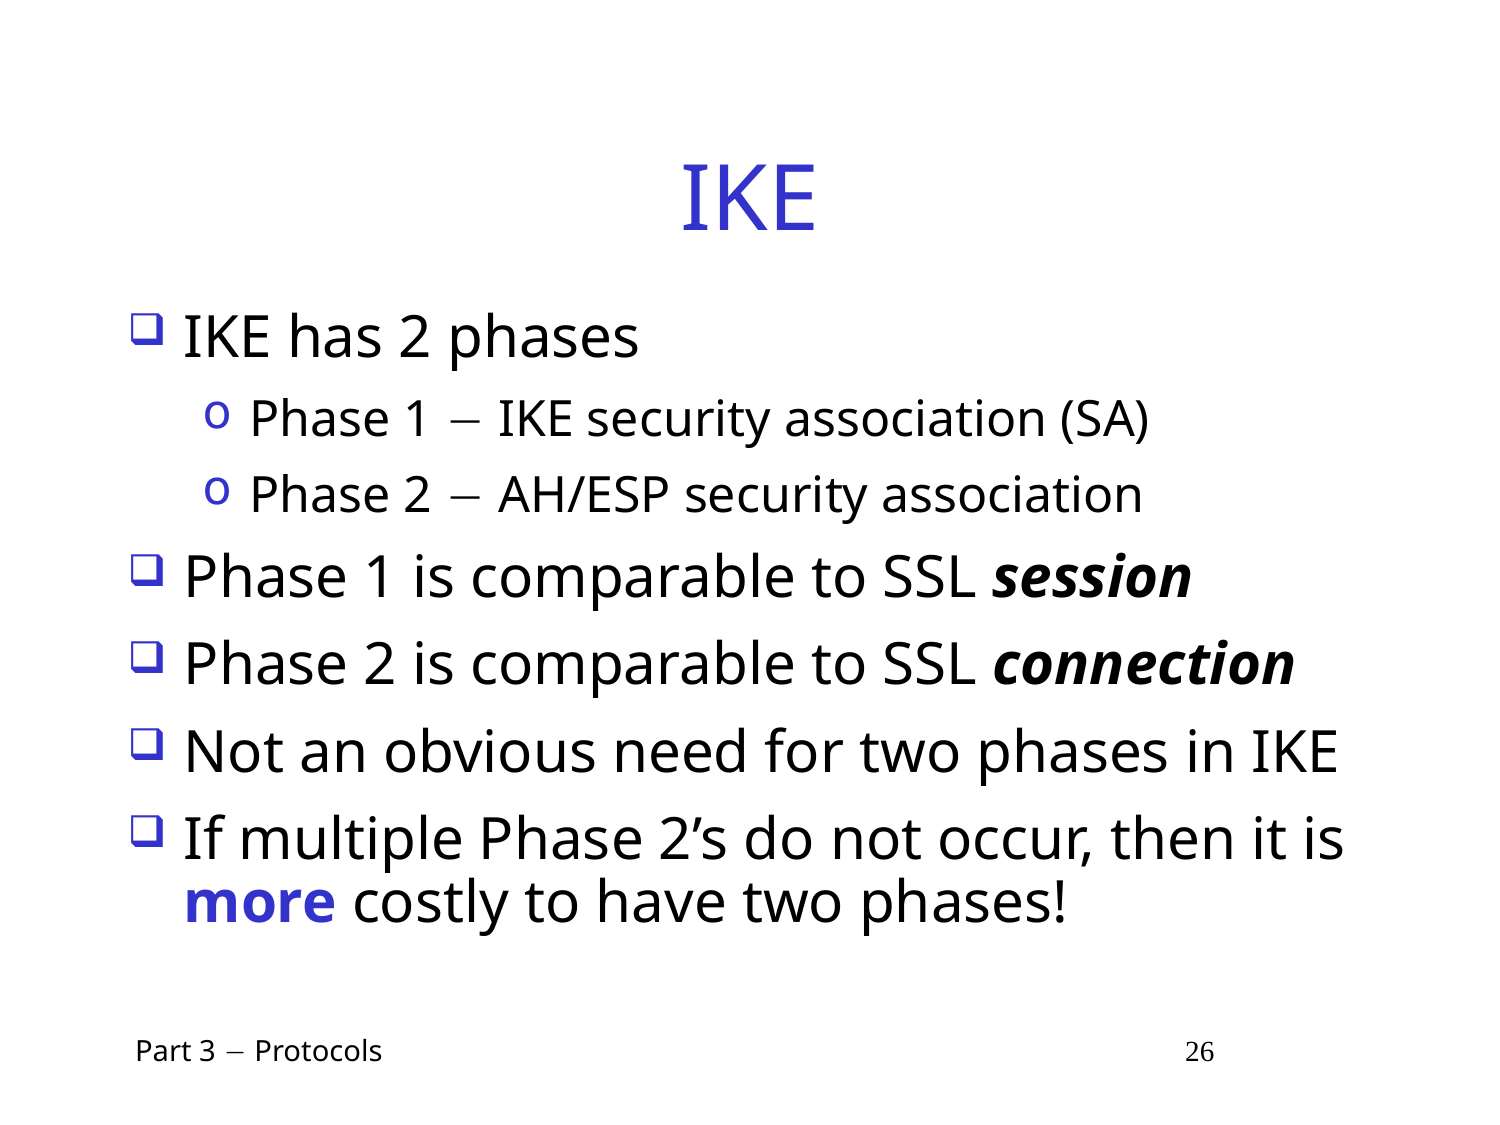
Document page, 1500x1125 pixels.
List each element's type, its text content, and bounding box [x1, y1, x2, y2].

footer Part 3  Protocols 26 [112, 1024, 1401, 1101]
title IKE [112, 99, 1388, 288]
list IKE has 2 phases Phase 1  IKE security association (SA) Phase 2  AH/ESP security association Phase 1 is comparable to SSL session Phase 2 is comparable to SSL connection Not an obvious need for two phases in IKE If multiple Phase 2’s do not occur, then it is more costly to have two phases! [112, 299, 1388, 976]
